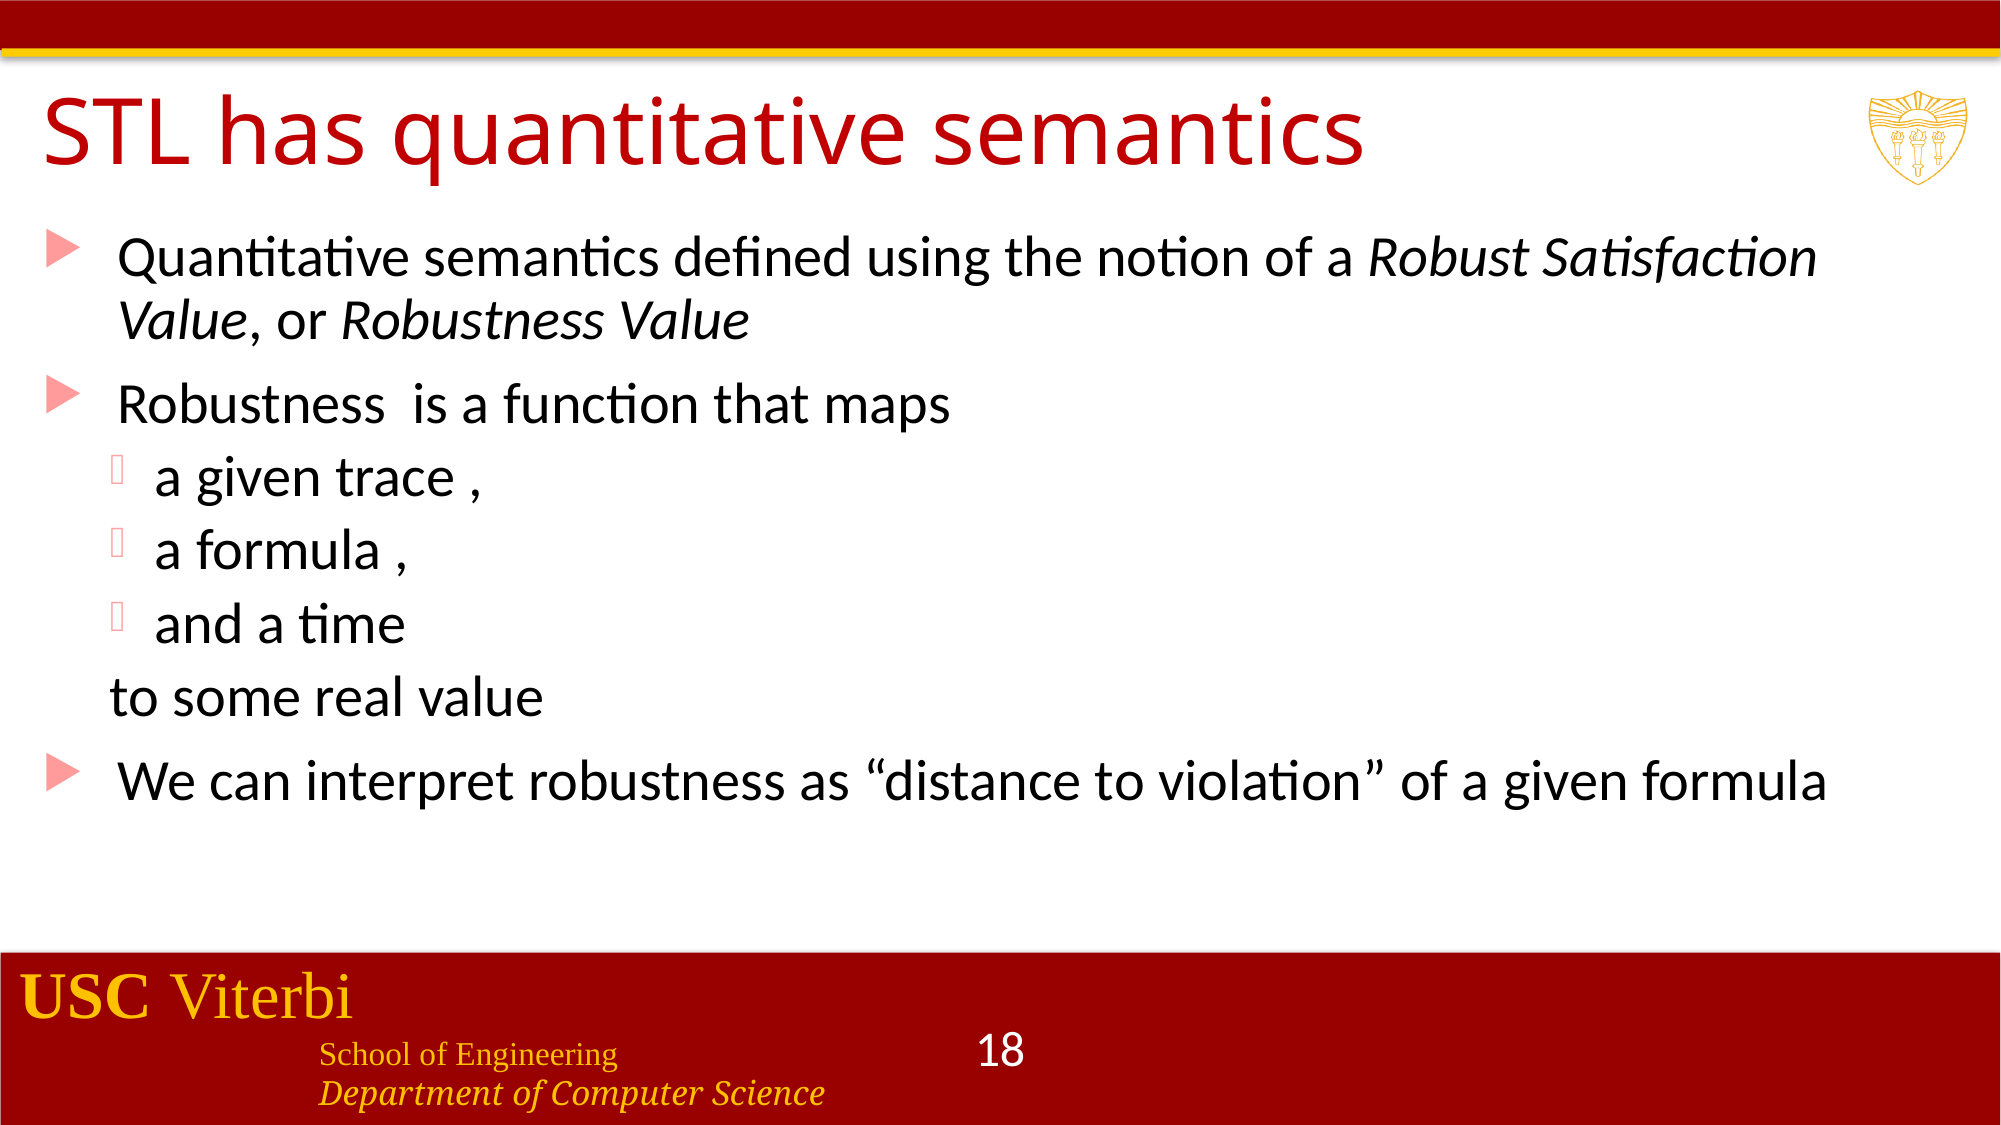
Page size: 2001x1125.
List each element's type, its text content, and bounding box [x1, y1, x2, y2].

title STL has quantitative semantics [27, 70, 1819, 199]
picture [1836, 76, 2000, 199]
slide_number 18 [774, 1016, 1225, 1077]
